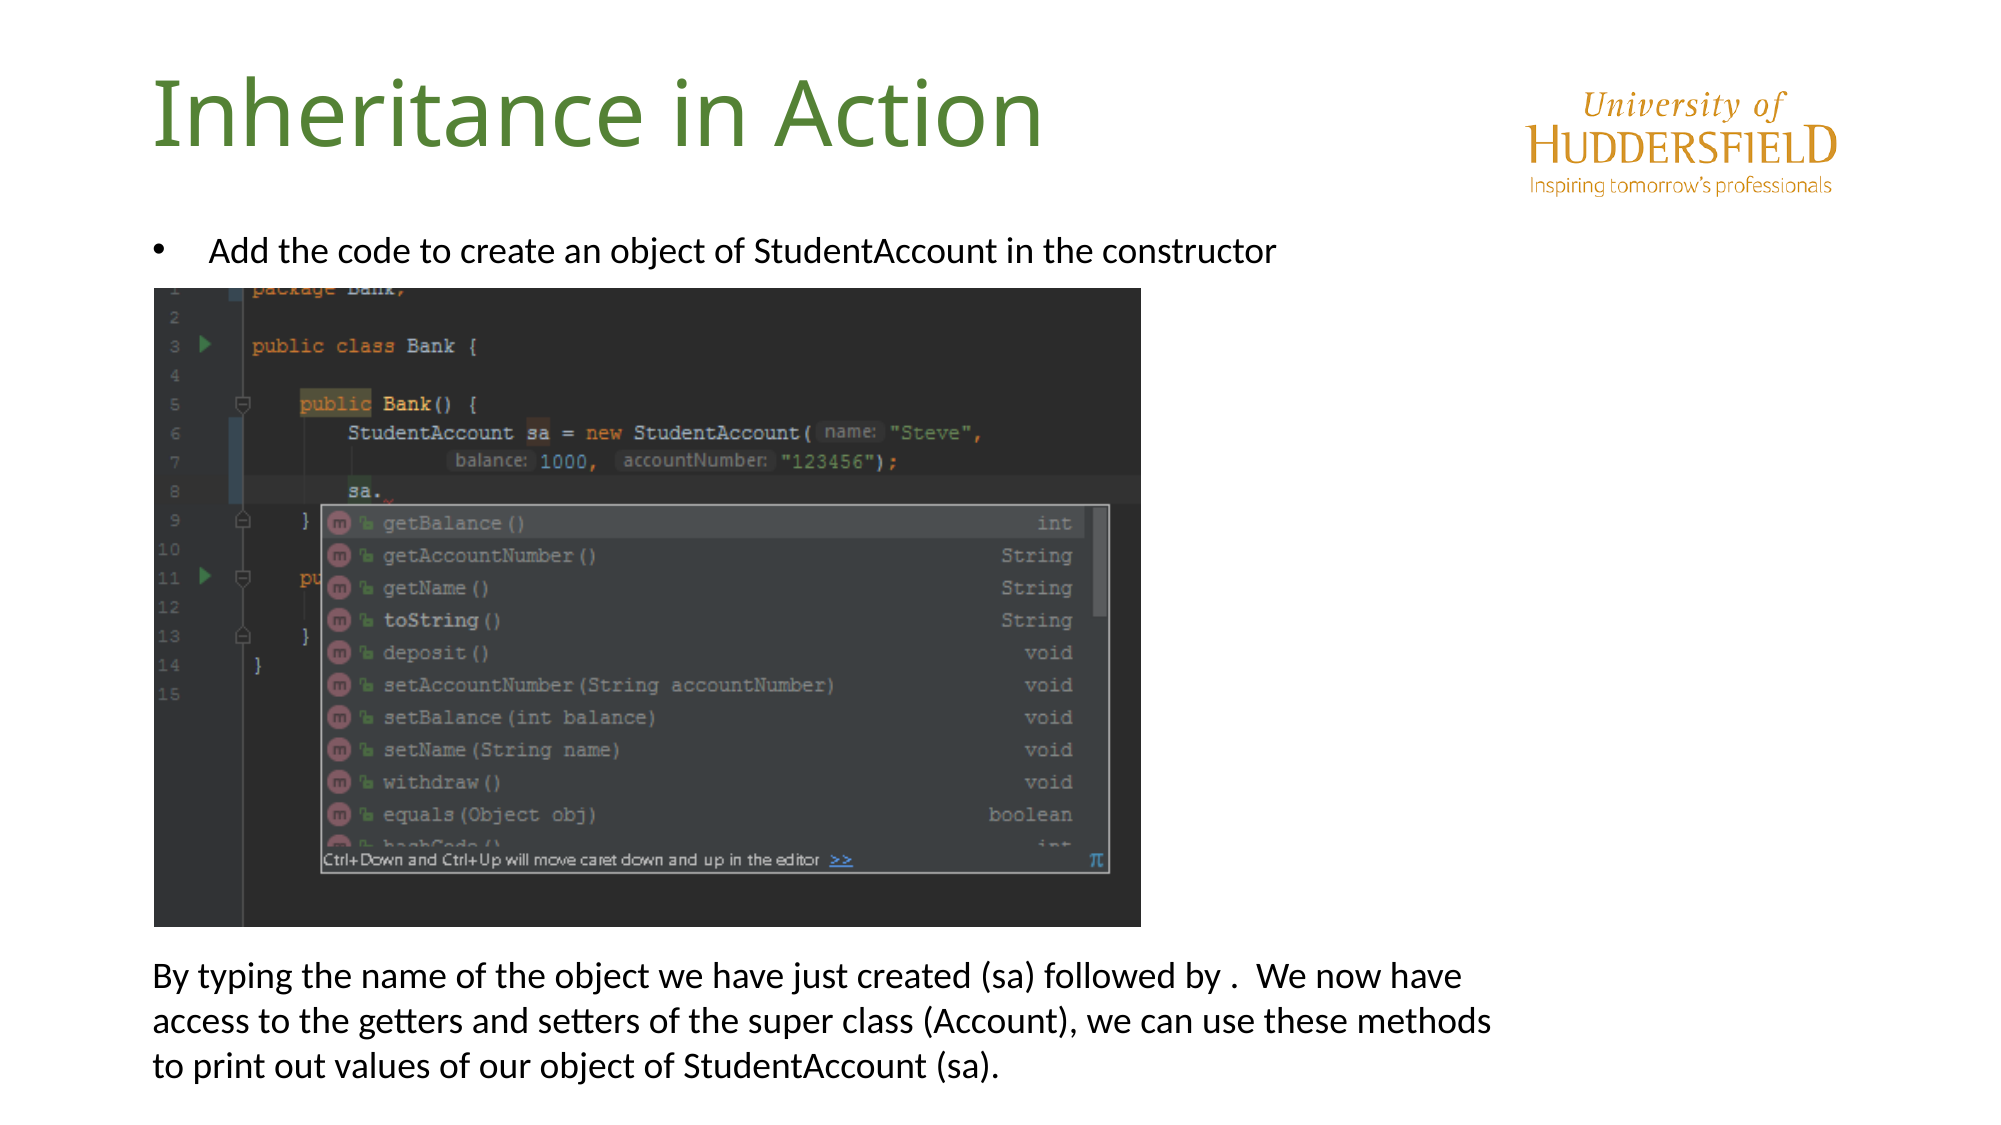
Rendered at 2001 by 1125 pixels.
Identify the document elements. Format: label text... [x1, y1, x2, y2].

text_box By typing the name of the object we have just created (sa) followed by . We now have access to the getters and setters of the super class (Account), we can use these methods to print out values of our object of StudentAccount (sa). [137, 943, 1532, 1094]
title Inheritance in Action [137, 59, 1863, 226]
text_box Add the code to create an object of StudentAccount in the constructor [137, 219, 1508, 279]
picture [154, 288, 1141, 927]
